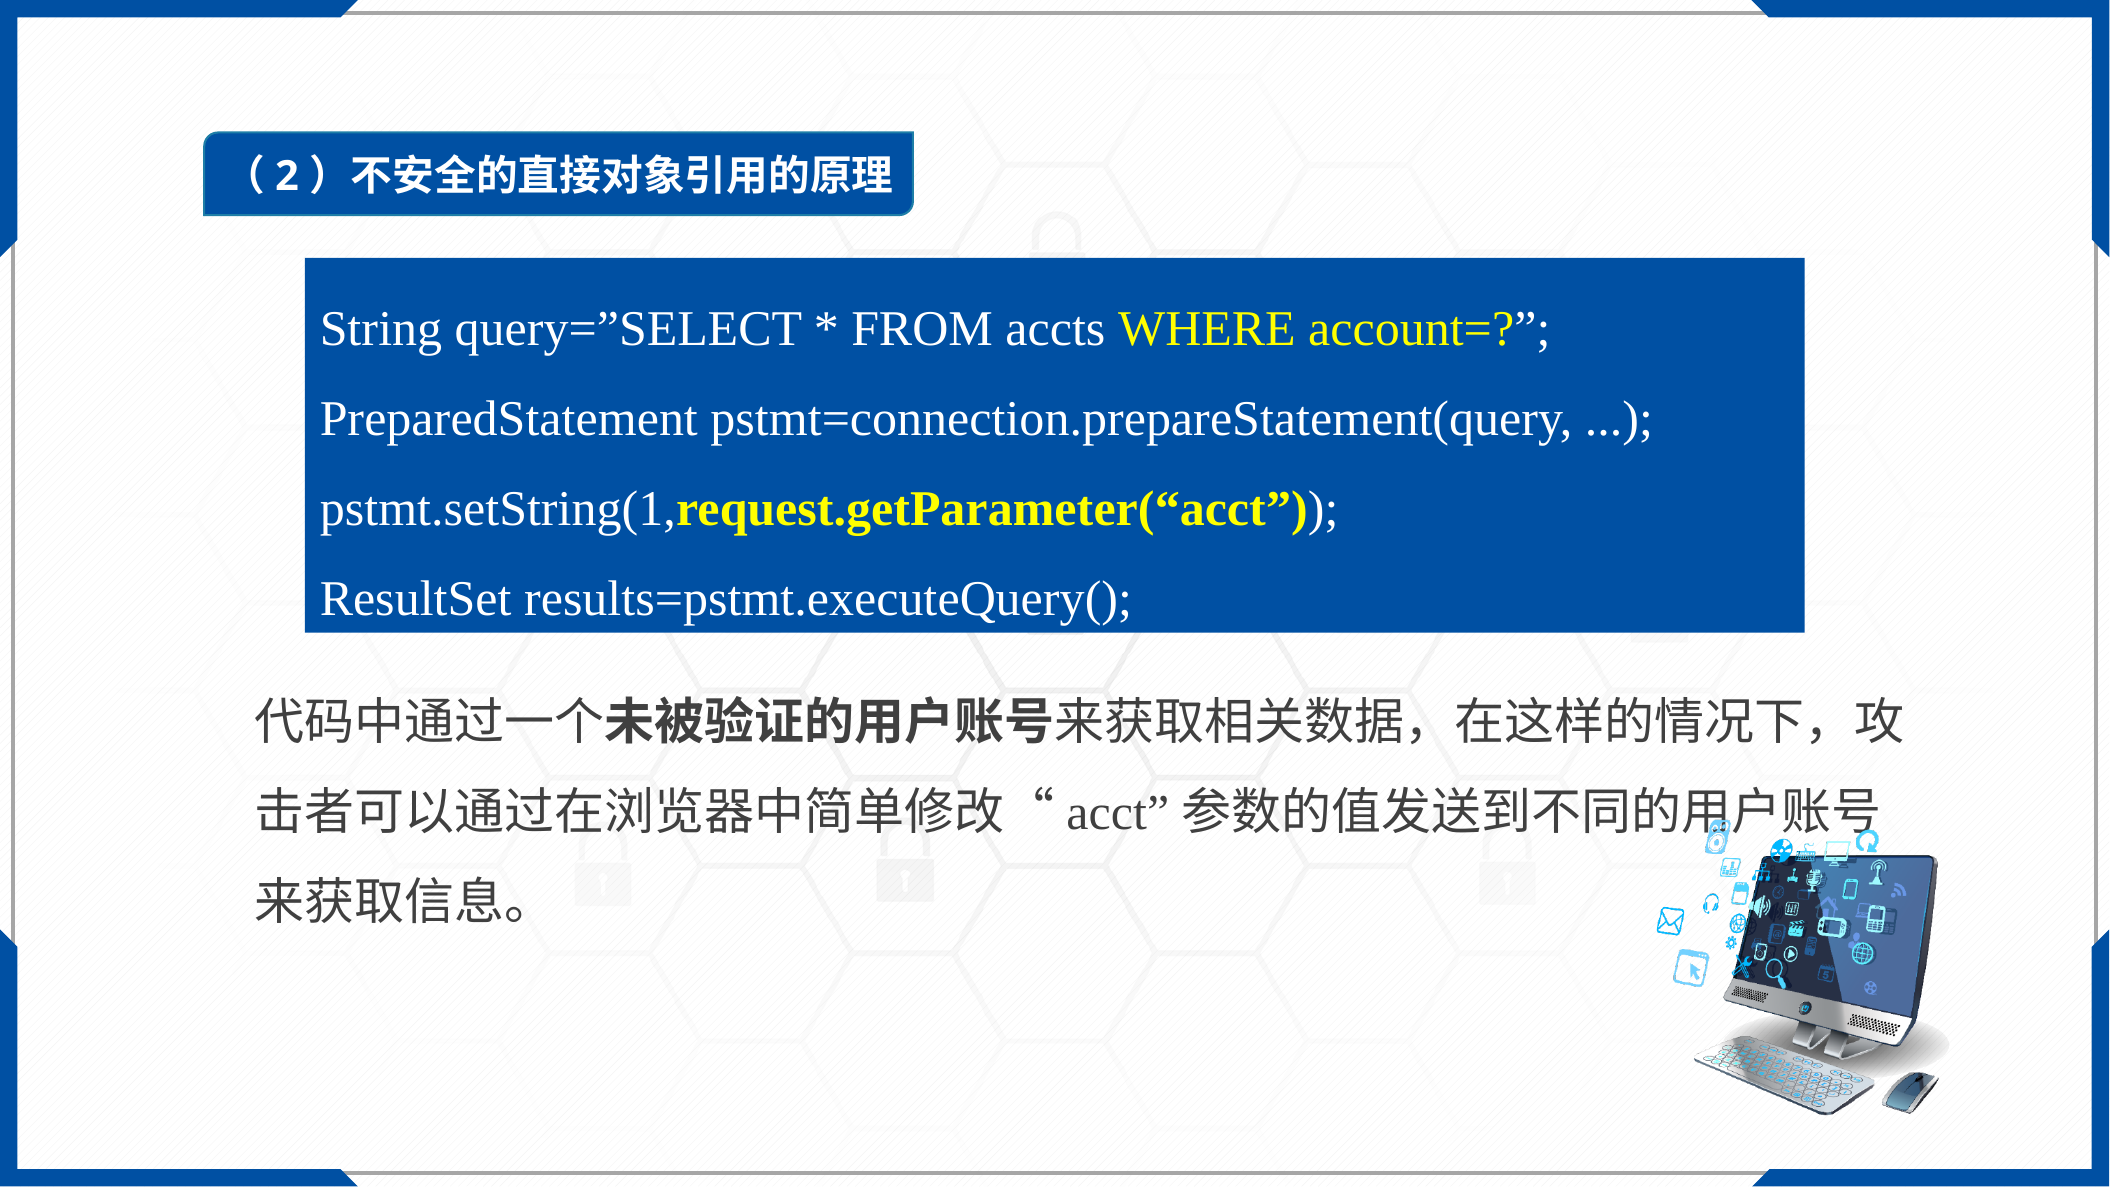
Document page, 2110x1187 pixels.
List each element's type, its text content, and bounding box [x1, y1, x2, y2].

text_box String query=”SELECT * FROM accts WHERE account=?”; PreparedStatement pstmt=connection.prepareStatement(query, ...); pstmt.setString(1,request.getParameter(“acct”)); ResultSet results=pstmt.executeQuery(); [304, 257, 1805, 633]
picture [80, 0, 2029, 1187]
text_box （2）不安全的直接对象引用的原理 [203, 131, 914, 217]
text_box 代码中通过一个未被验证的用户账号来获取相关数据，在这样的情况下，攻击者可以通过在浏览器中简单修改“acct”参数的值发送到不同的用户账号来获取信息。 [239, 652, 1941, 937]
